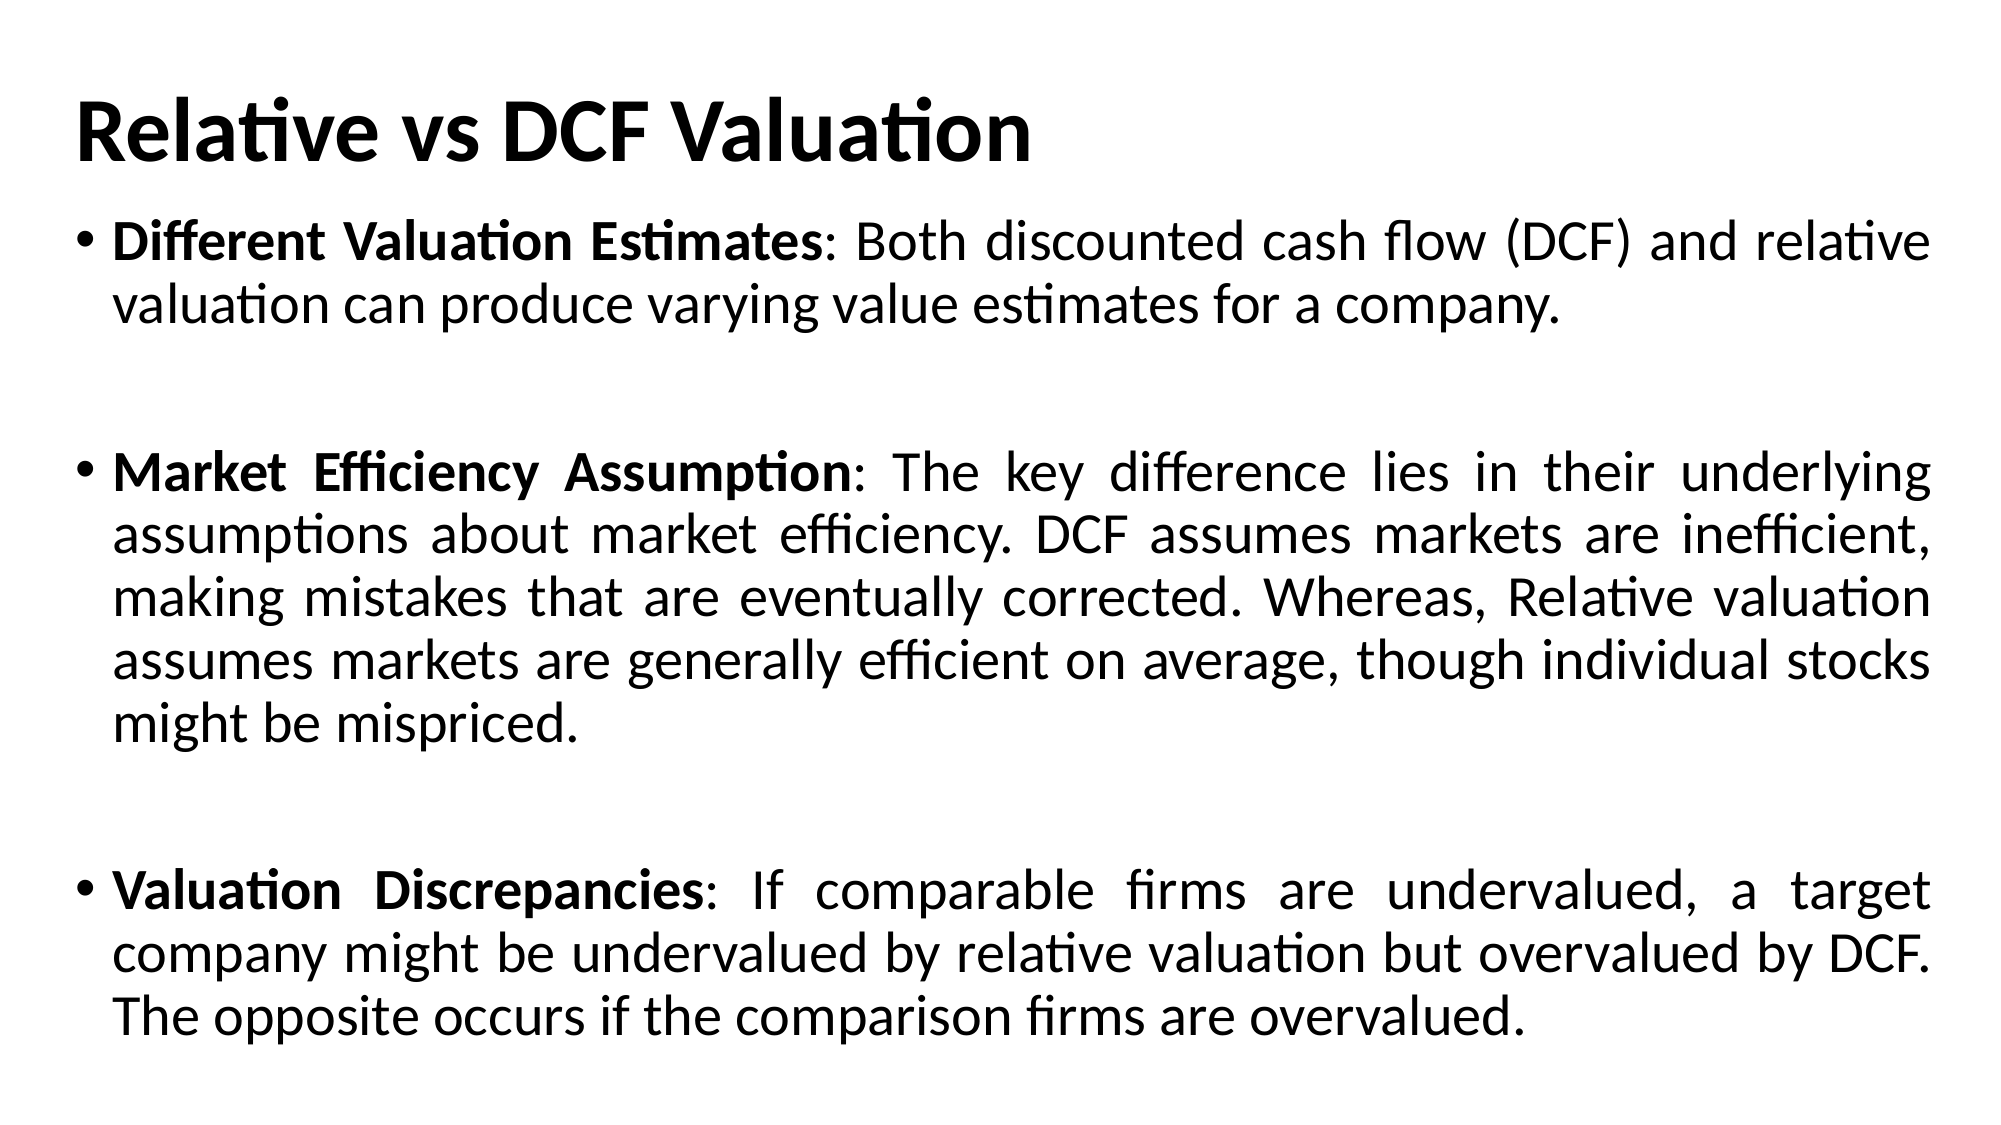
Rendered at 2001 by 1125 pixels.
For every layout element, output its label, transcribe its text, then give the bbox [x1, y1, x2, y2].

title Relative vs DCF Valuation [60, 59, 1948, 203]
list Different Valuation Estimates: Both discounted cash flow (DCF) and relative valuation can produce varying value estimates for a company. Market Efficiency Assumption: The key difference lies in their underlying assumptions about market efficiency. DCF assumes markets are inefficient, making mistakes that are eventually corrected. Whereas, Relative valuation assumes markets are generally efficient on average, though individual stocks might be mispriced. Valuation Discrepancies: If comparable firms are undervalued, a target company might be undervalued by relative valuation but overvalued by DCF. The opposite occurs if the comparison firms are overvalued. [60, 203, 1948, 1066]
